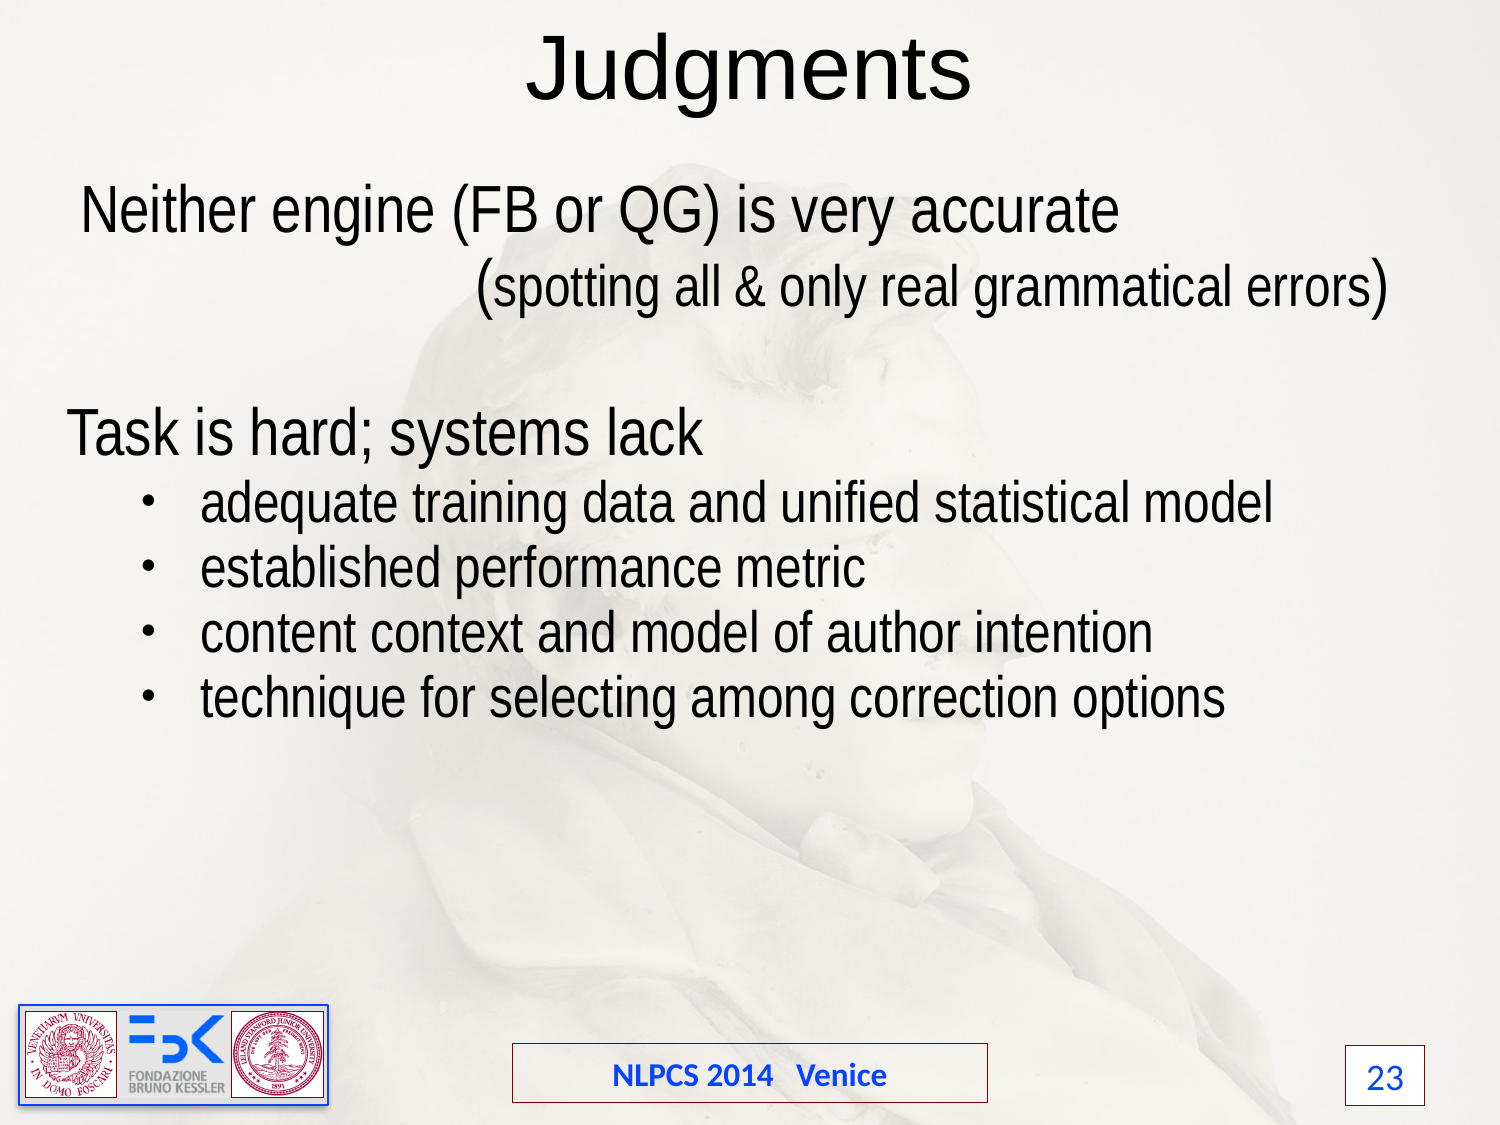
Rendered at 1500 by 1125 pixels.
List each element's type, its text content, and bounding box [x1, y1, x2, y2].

picture [0, 0, 1500, 1125]
title Judgments [74, 0, 1425, 165]
text_box Neither engine (FB or QG) is very accurate (spotting all & only real grammatical errors) Task is hard; systems lack adequate training data and unified statistical model established performance metric content context and model of author intention technique for selecting among correction options [53, 166, 1458, 738]
